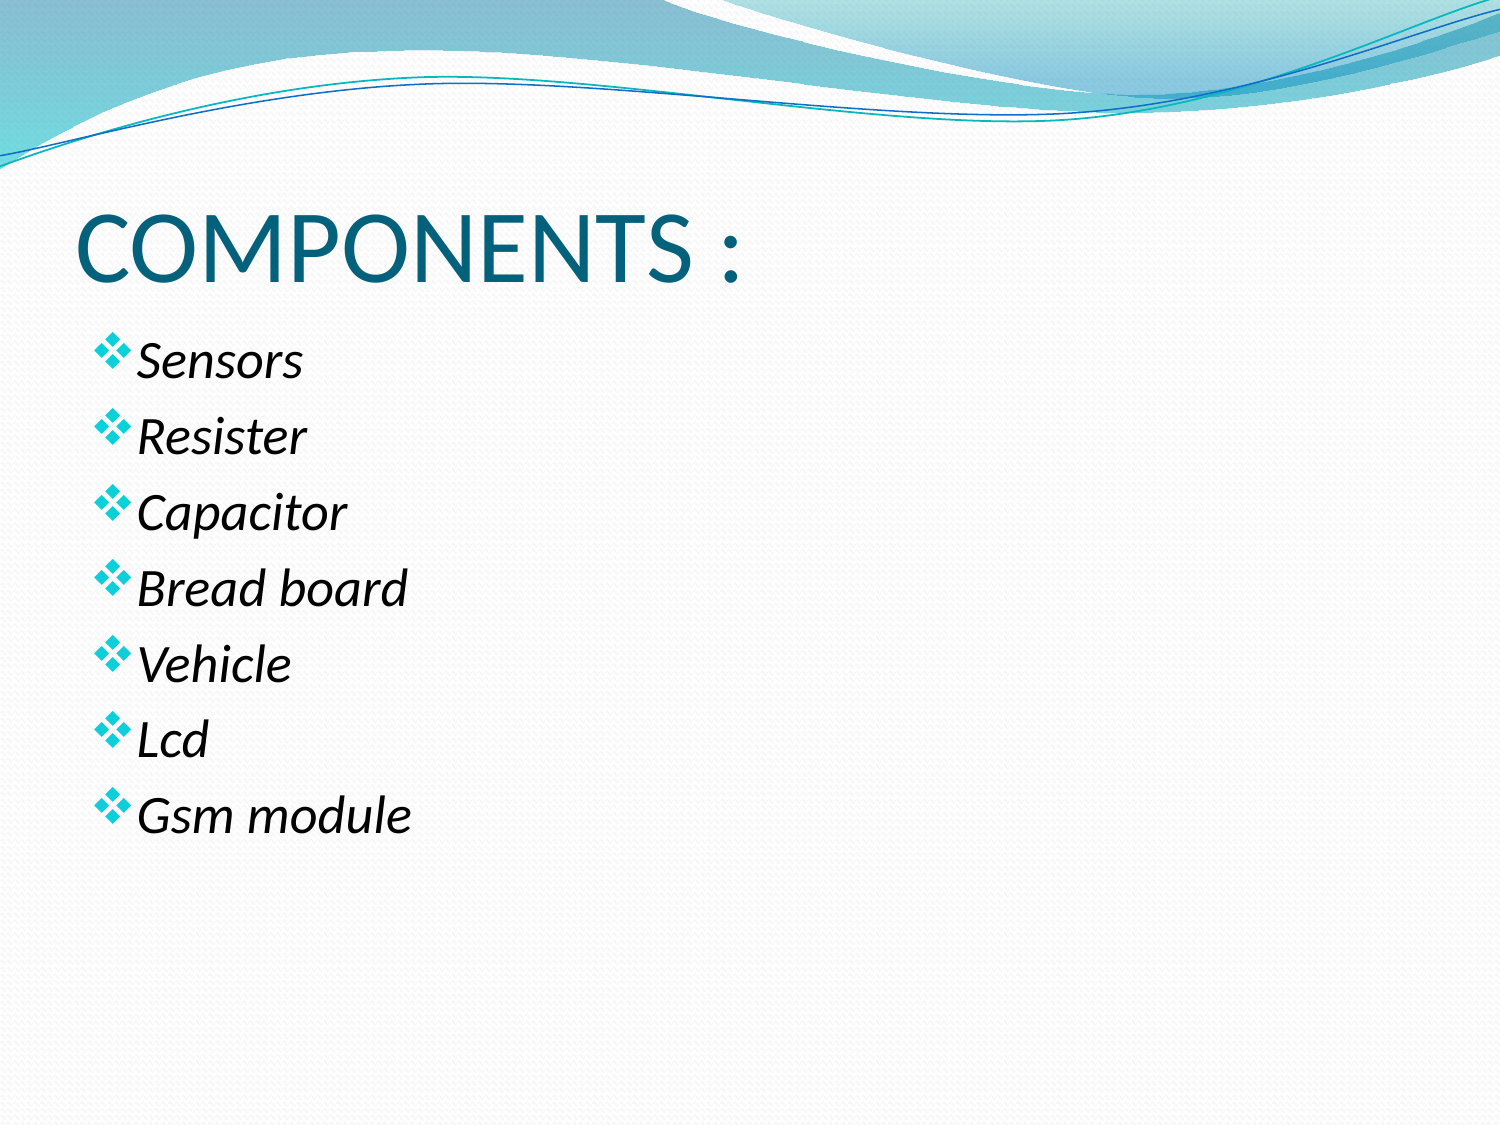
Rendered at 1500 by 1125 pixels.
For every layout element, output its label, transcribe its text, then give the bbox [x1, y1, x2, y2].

list Sensors Resister Capacitor Bread board Vehicle Lcd Gsm module [75, 317, 1425, 1038]
title COMPONENTS : [75, 115, 1425, 303]
